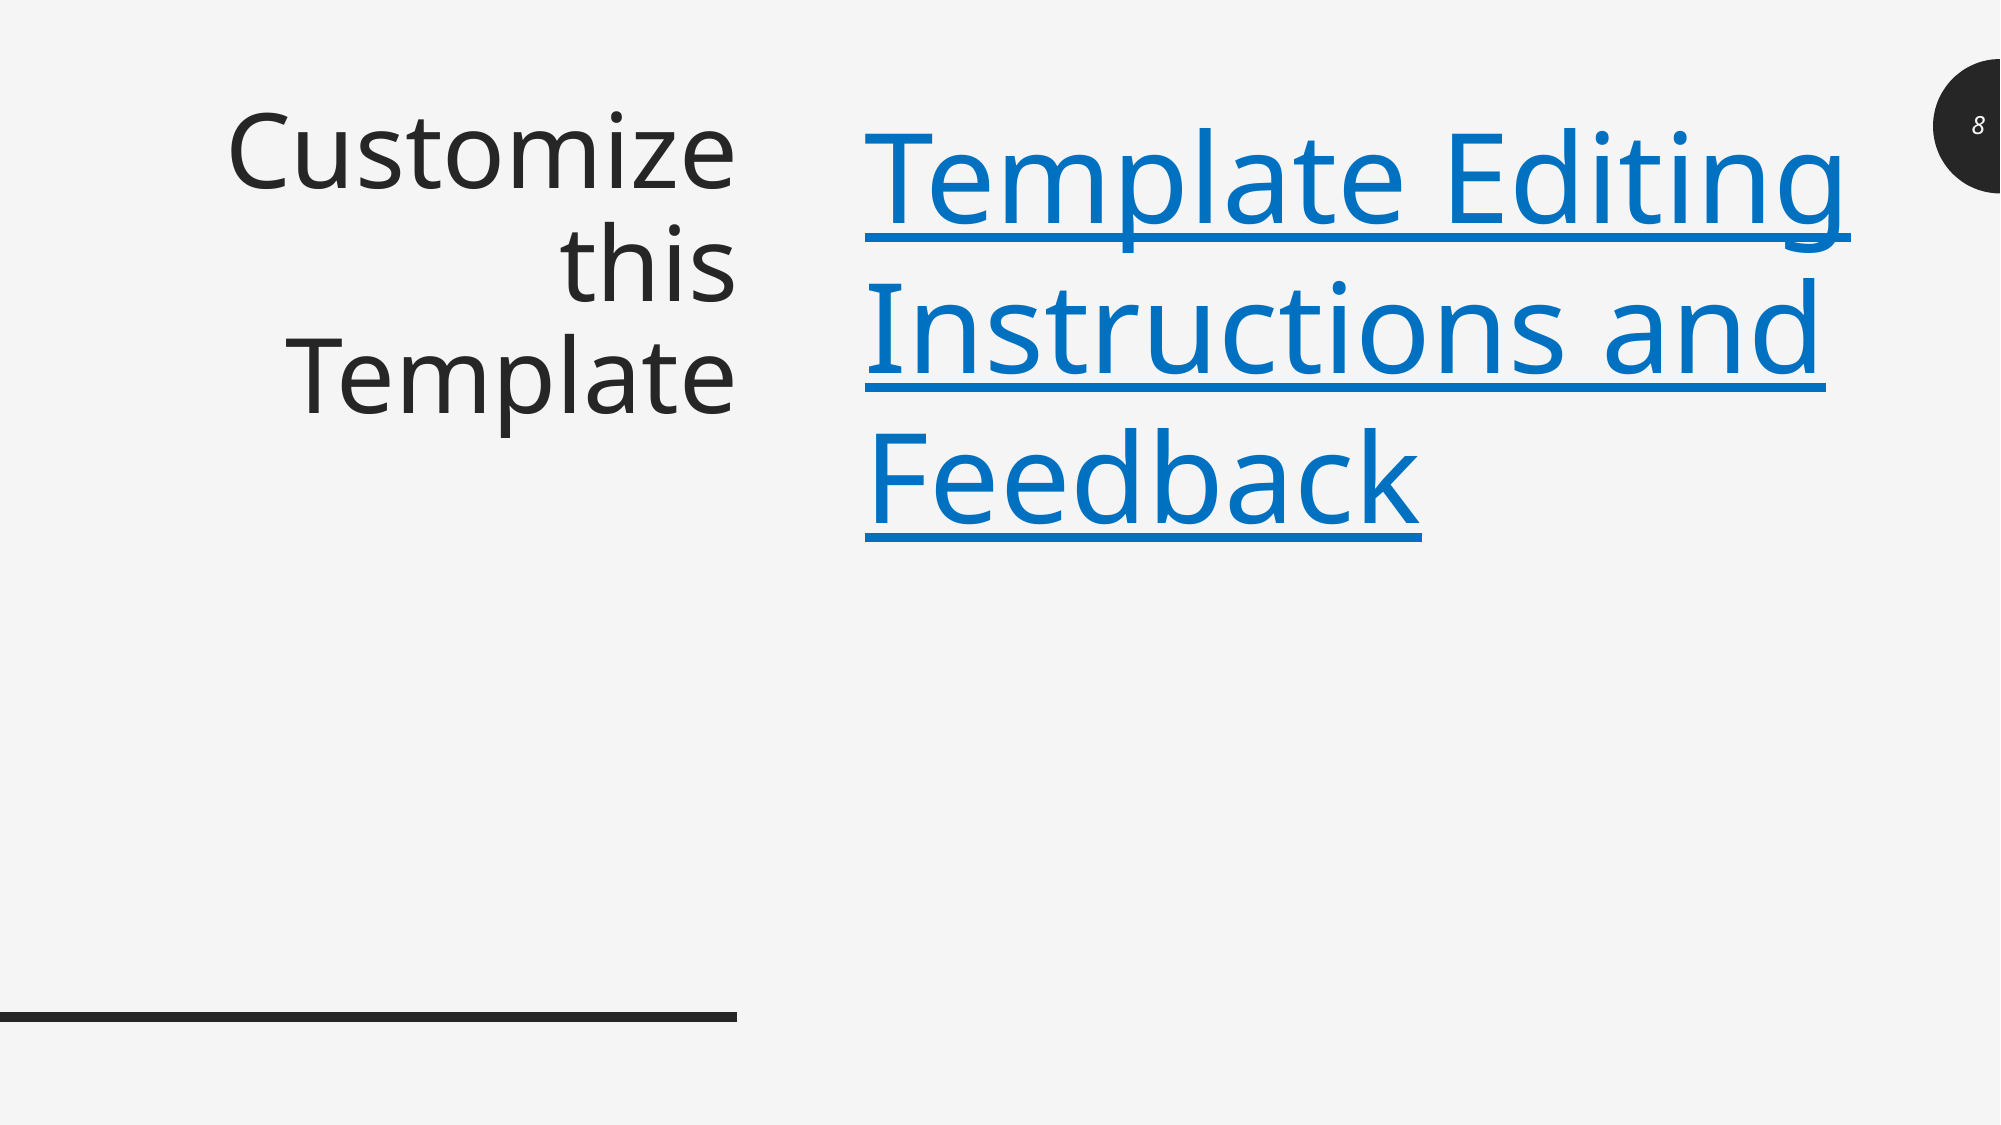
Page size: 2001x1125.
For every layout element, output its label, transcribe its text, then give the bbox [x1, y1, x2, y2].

text_box Template Editing Instructions and Feedback [849, 91, 1875, 722]
title Customize this Template [125, 91, 754, 905]
slide_number 8 [1933, 96, 2000, 157]
